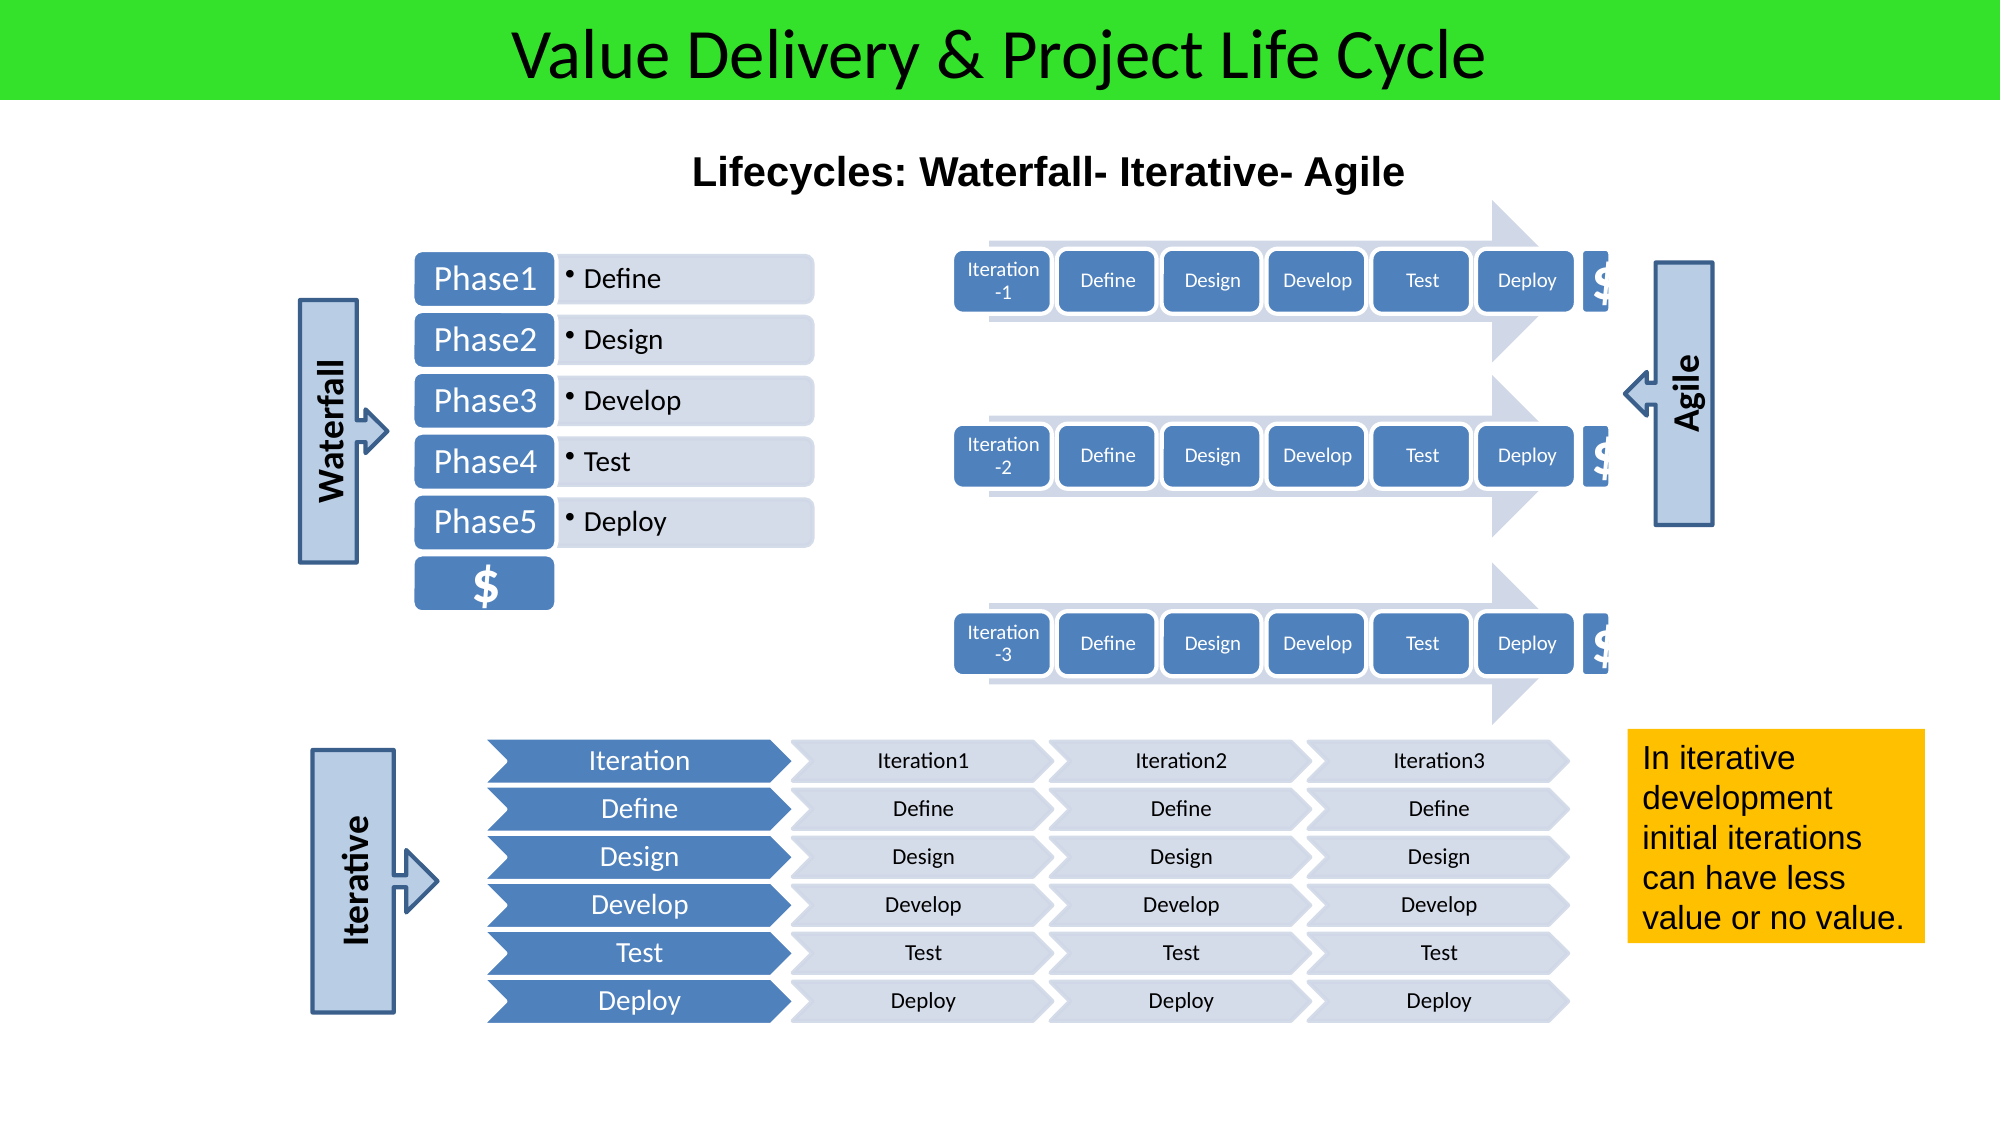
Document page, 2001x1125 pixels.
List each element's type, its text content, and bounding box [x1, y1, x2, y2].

title Value Delivery & Project Life Cycle [0, 0, 2000, 100]
text_box Iterative [310, 747, 440, 1015]
text_box Lifecycles: Waterfall- Iterative- Agile [677, 137, 1421, 203]
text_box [474, 737, 1576, 1026]
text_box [937, 562, 1626, 726]
text_box Waterfall [297, 297, 390, 565]
text_box Agile [1629, 260, 1715, 528]
text_box In iterative development initial iterations can have less value or no value. [1627, 728, 1925, 944]
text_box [937, 374, 1626, 538]
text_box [937, 199, 1626, 363]
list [412, 249, 813, 613]
